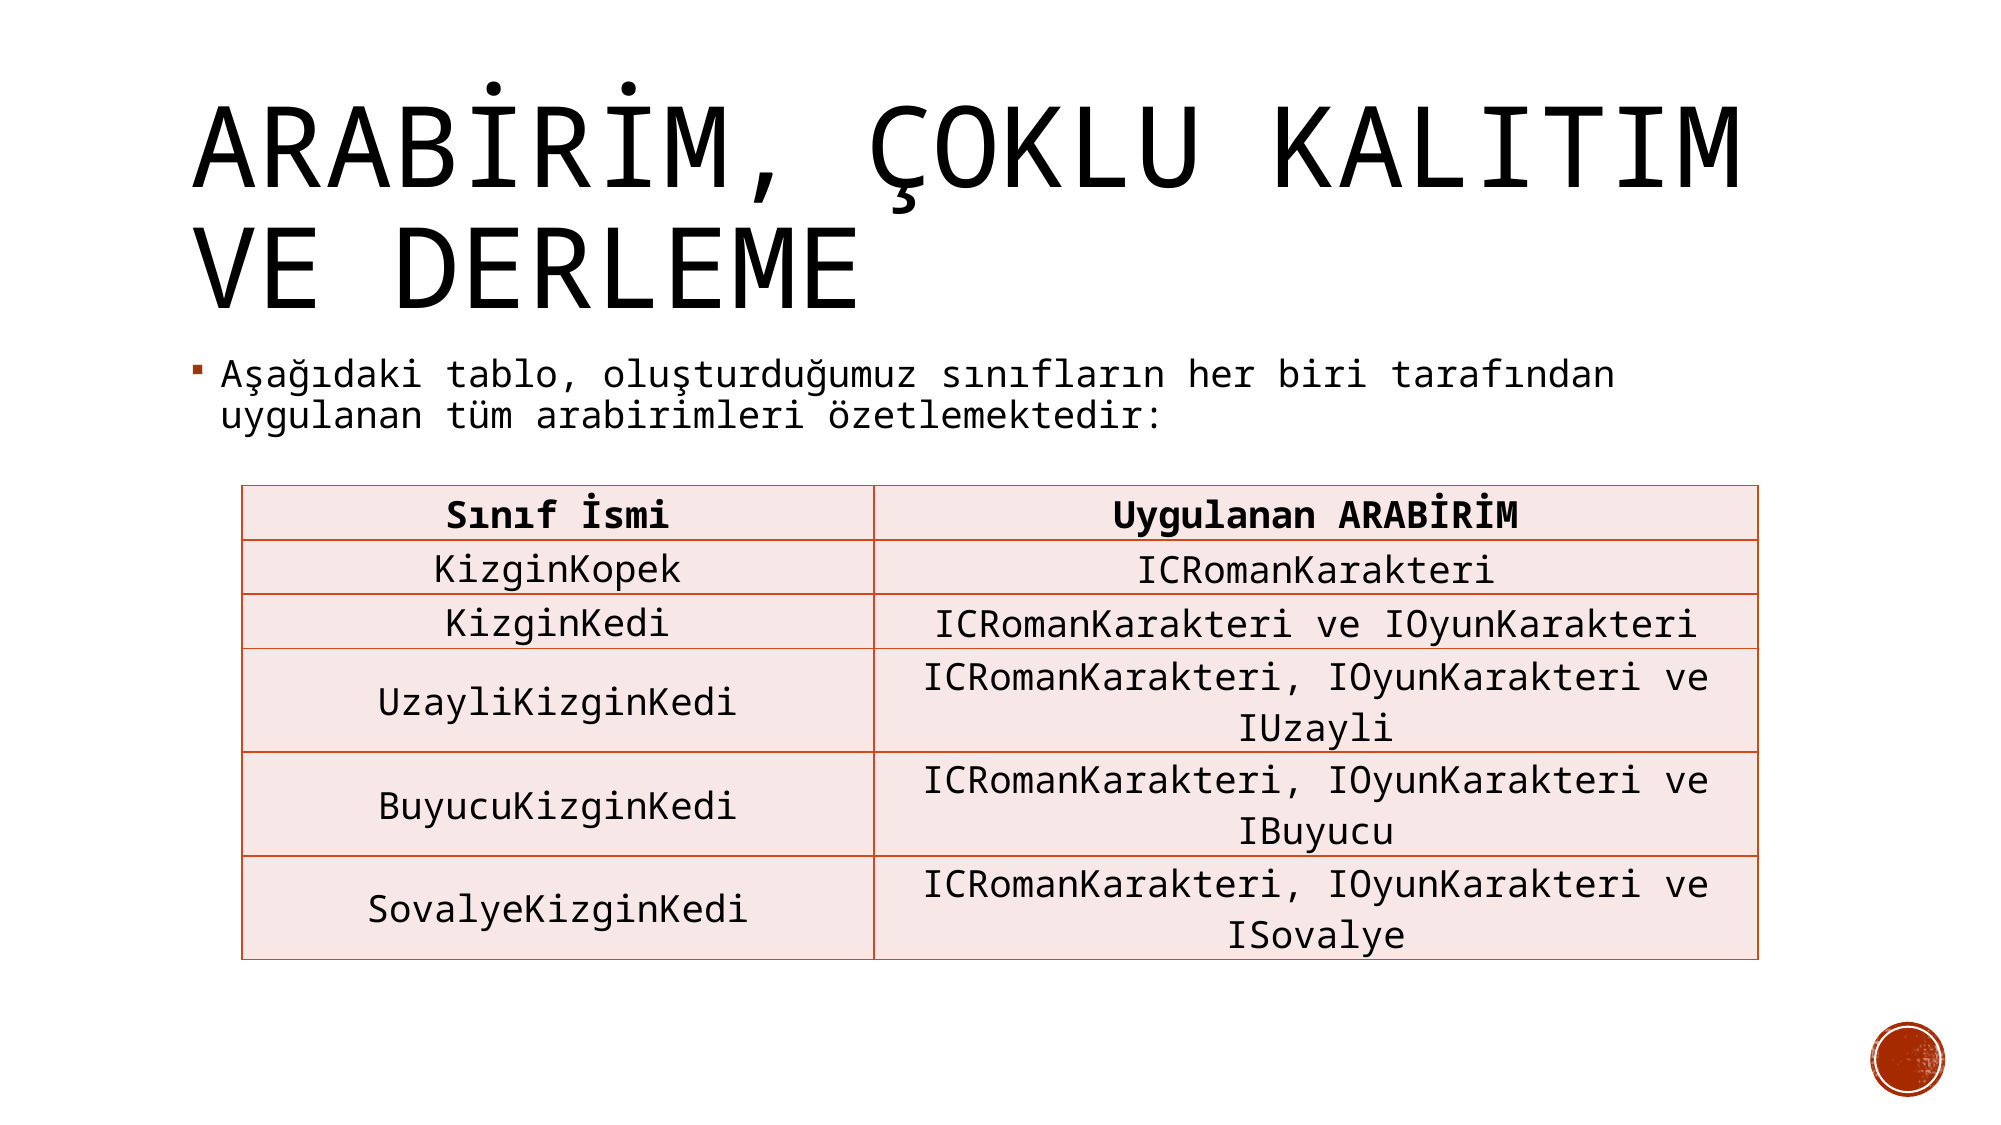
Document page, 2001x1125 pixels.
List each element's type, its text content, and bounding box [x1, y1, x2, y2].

table_cell KizginKedi [243, 595, 873, 648]
table_header Uygulanan ARABİRİM [875, 486, 1757, 539]
table_cell SovalyeKizginKedi [243, 857, 873, 959]
list Aşağıdaki tablo, oluşturduğumuz sınıfların her biri tarafından uygulanan tüm arabirimleri özetlemektedir: [175, 348, 1846, 1013]
table_cell BuyucuKizginKedi [243, 753, 873, 855]
table_cell UzayliKizginKedi [243, 649, 873, 751]
title ARABİRİM, Çoklu Kalıtım ve DERLEME [175, 79, 1826, 344]
table_cell ICRomanKarakteri, IOyunKarakteri ve ISovalye [875, 857, 1757, 959]
table_cell KizginKopek [243, 541, 873, 593]
table_header Sınıf İsmi [243, 486, 873, 539]
table_cell ICRomanKarakteri [875, 541, 1757, 593]
table_cell ICRomanKarakteri, IOyunKarakteri ve IUzayli [875, 649, 1757, 751]
table_cell ICRomanKarakteri ve IOyunKarakteri [875, 595, 1757, 648]
table_cell ICRomanKarakteri, IOyunKarakteri ve IBuyucu [875, 753, 1757, 855]
